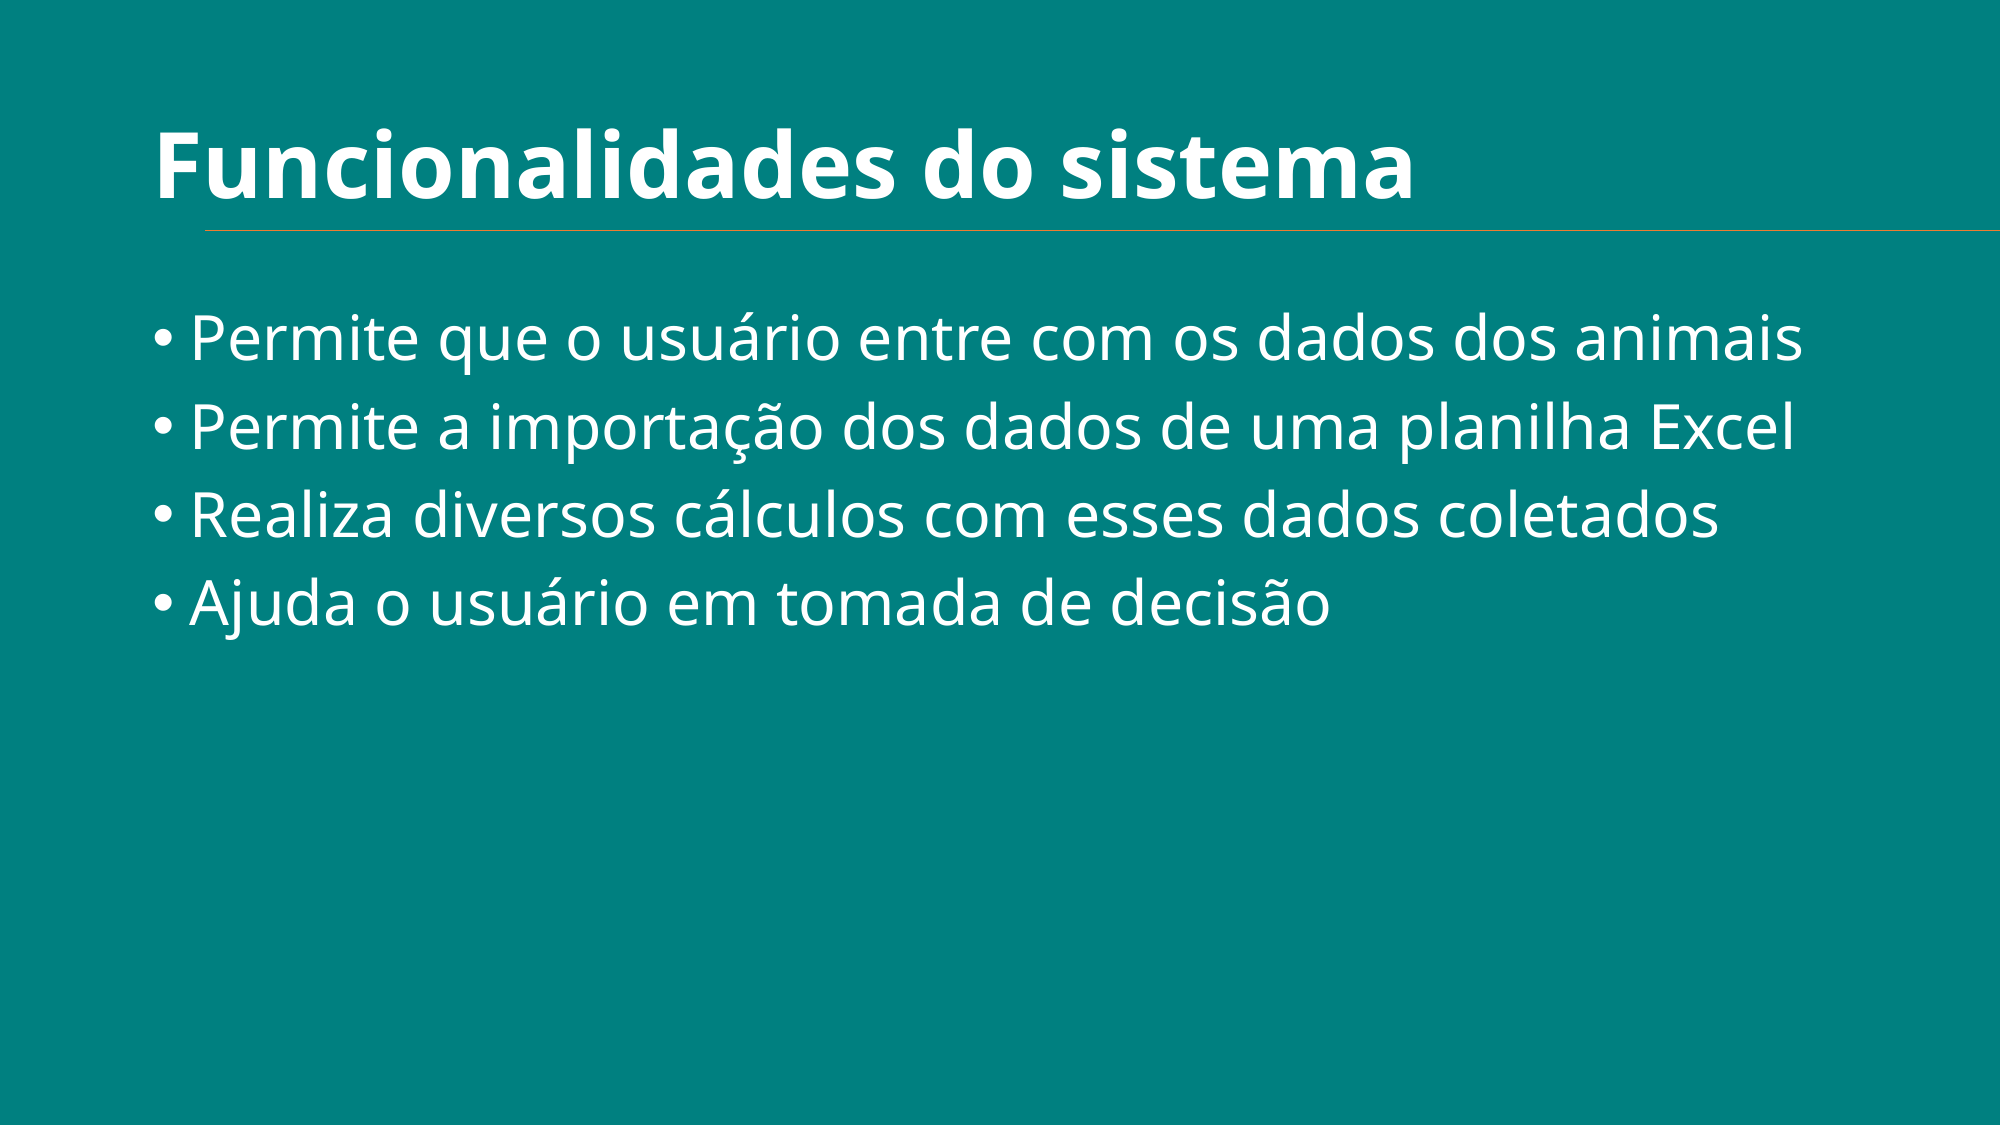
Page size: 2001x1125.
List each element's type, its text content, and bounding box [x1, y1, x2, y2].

title Funcionalidades do sistema [137, 59, 1863, 278]
list Permite que o usuário entre com os dados dos animais Permite a importação dos dados de uma planilha Excel Realiza diversos cálculos com esses dados coletados Ajuda o usuário em tomada de decisão [137, 299, 1826, 1014]
